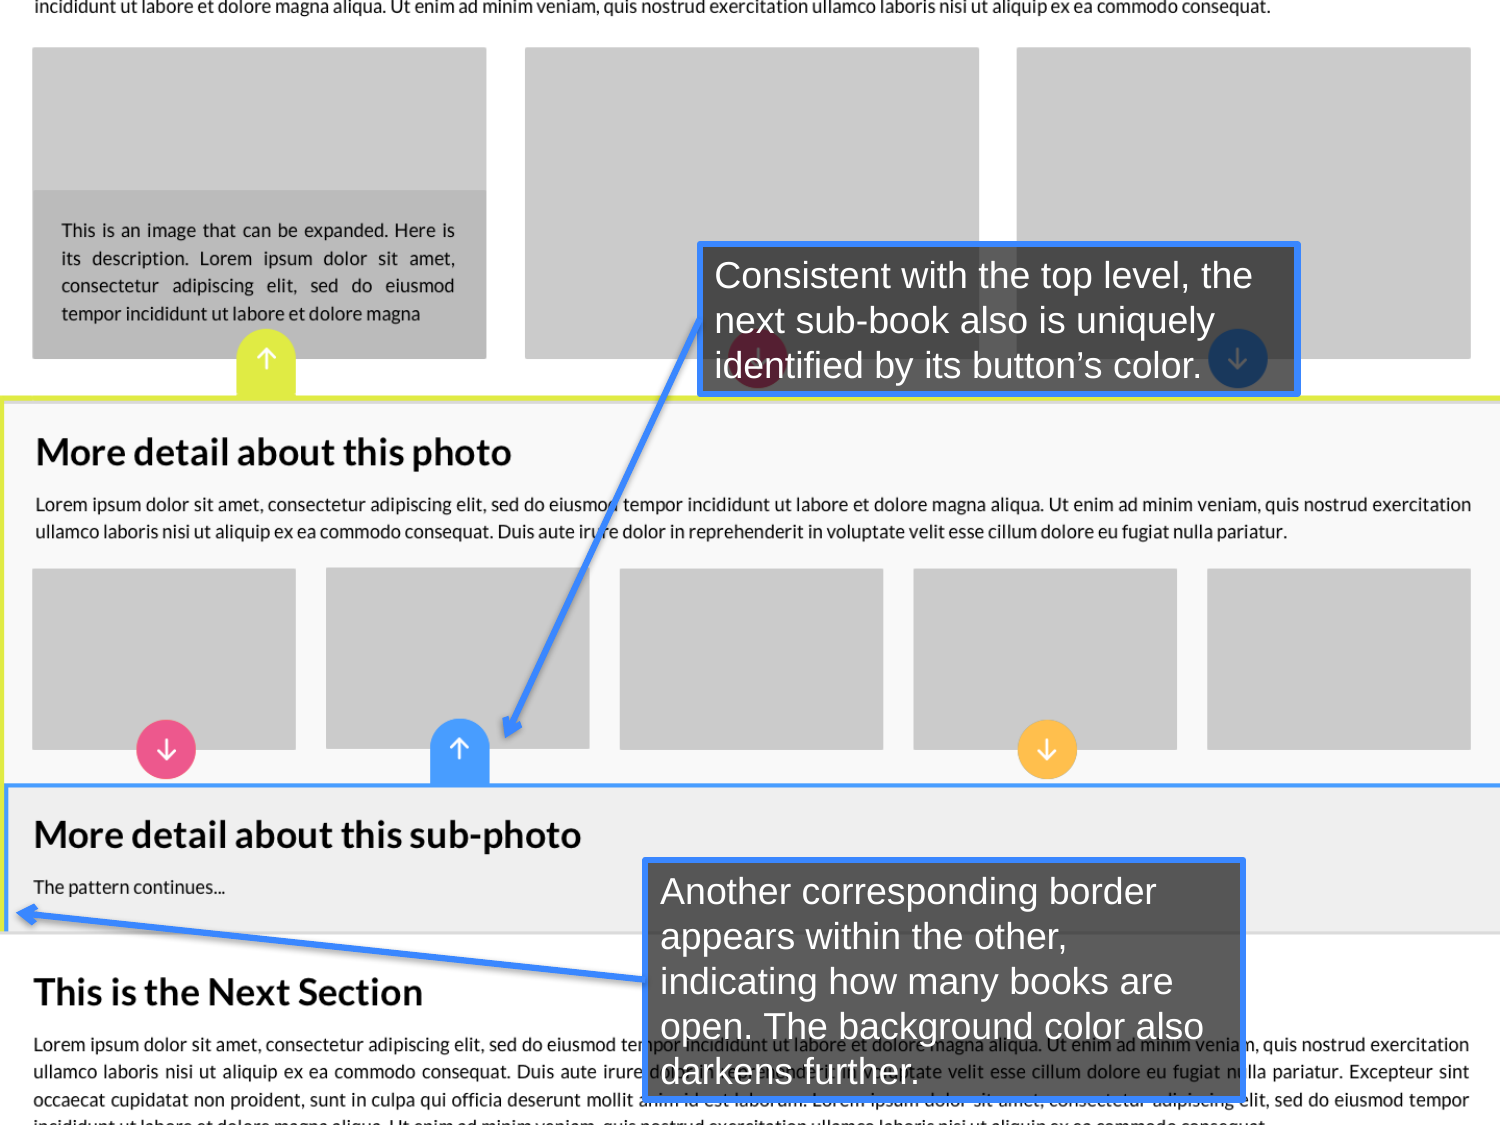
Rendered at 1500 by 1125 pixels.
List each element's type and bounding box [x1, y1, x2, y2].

text_box [504, 319, 700, 739]
picture [0, 0, 1500, 1125]
text_box [15, 912, 646, 982]
